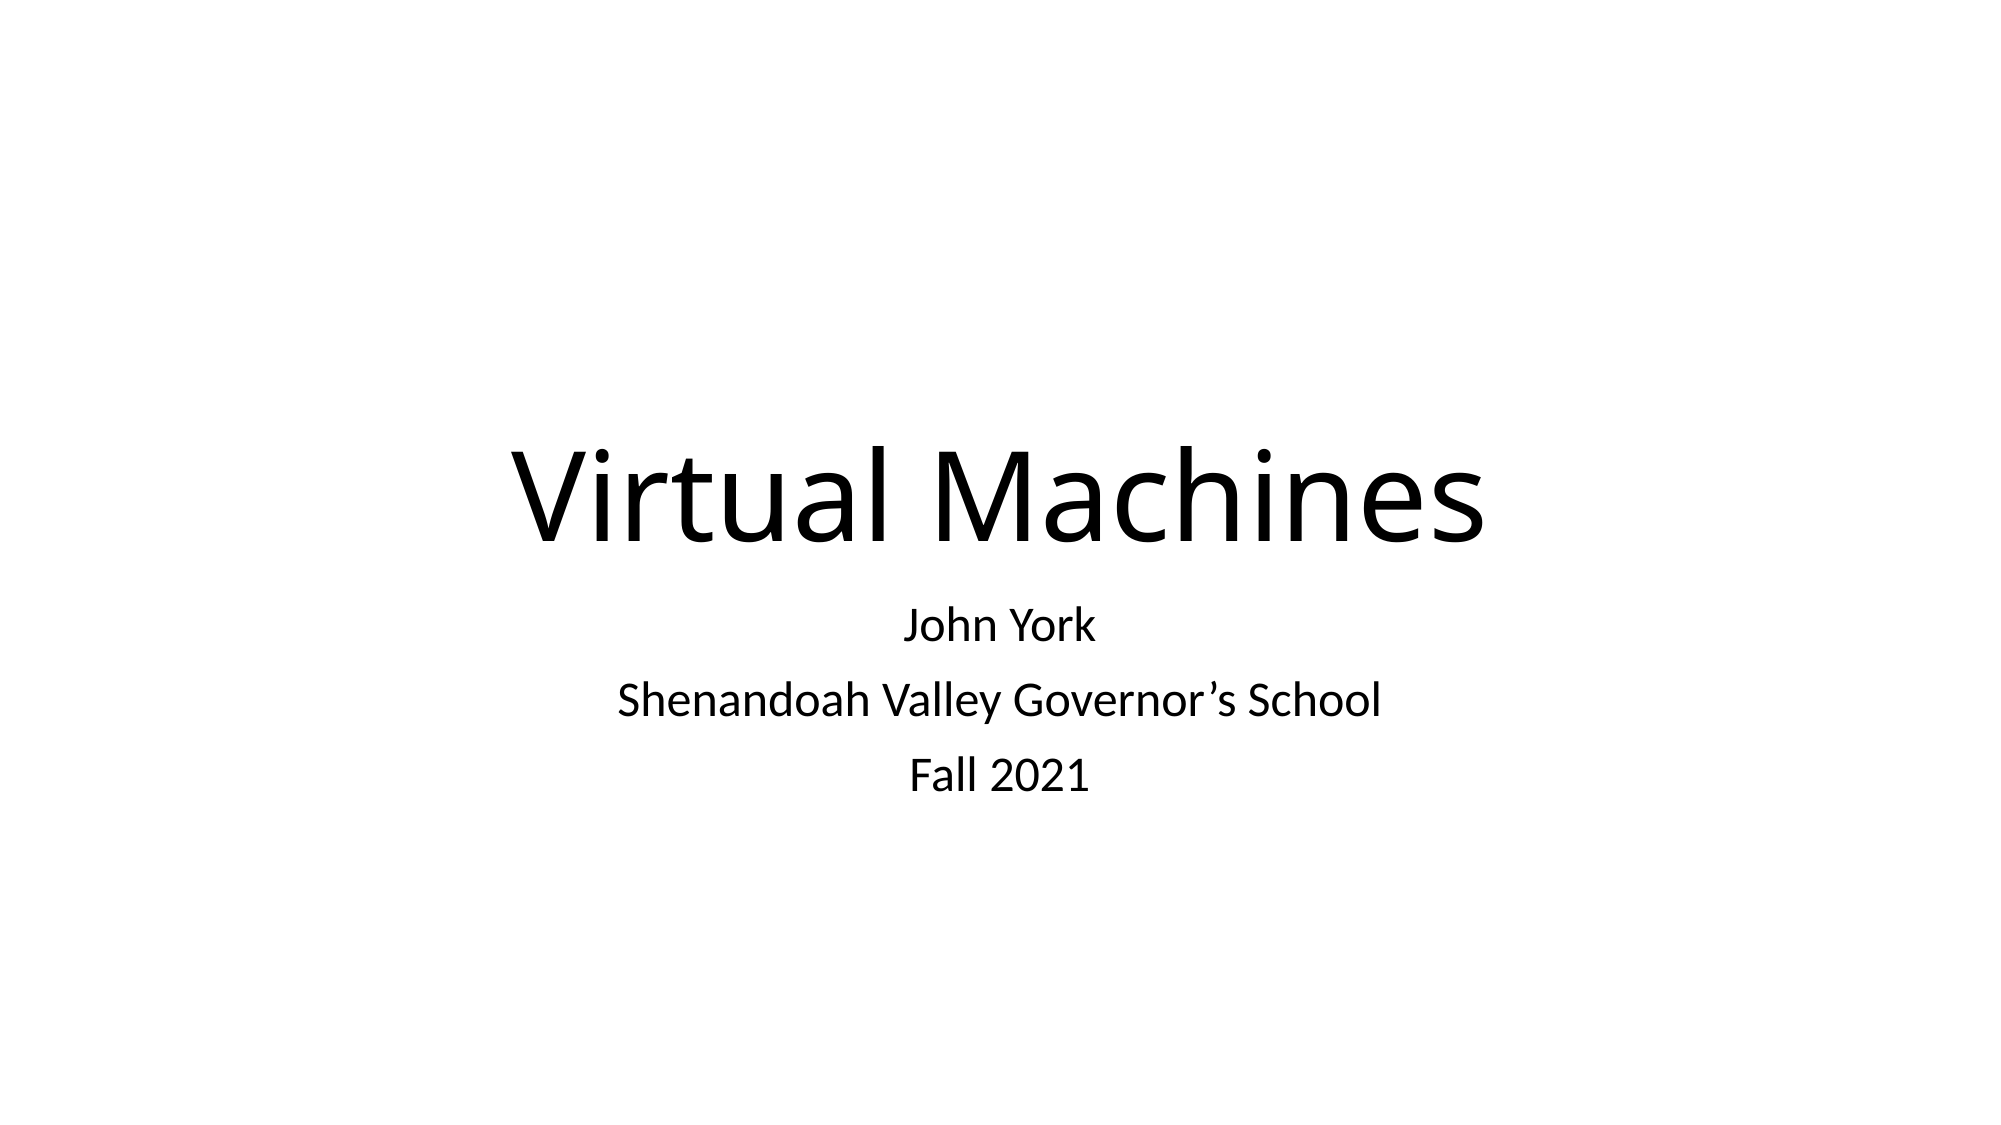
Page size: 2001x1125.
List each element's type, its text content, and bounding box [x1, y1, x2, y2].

title Virtual Machines [249, 184, 1750, 576]
subtitle John York Shenandoah Valley Governor’s School Fall 2021 [249, 590, 1750, 863]
